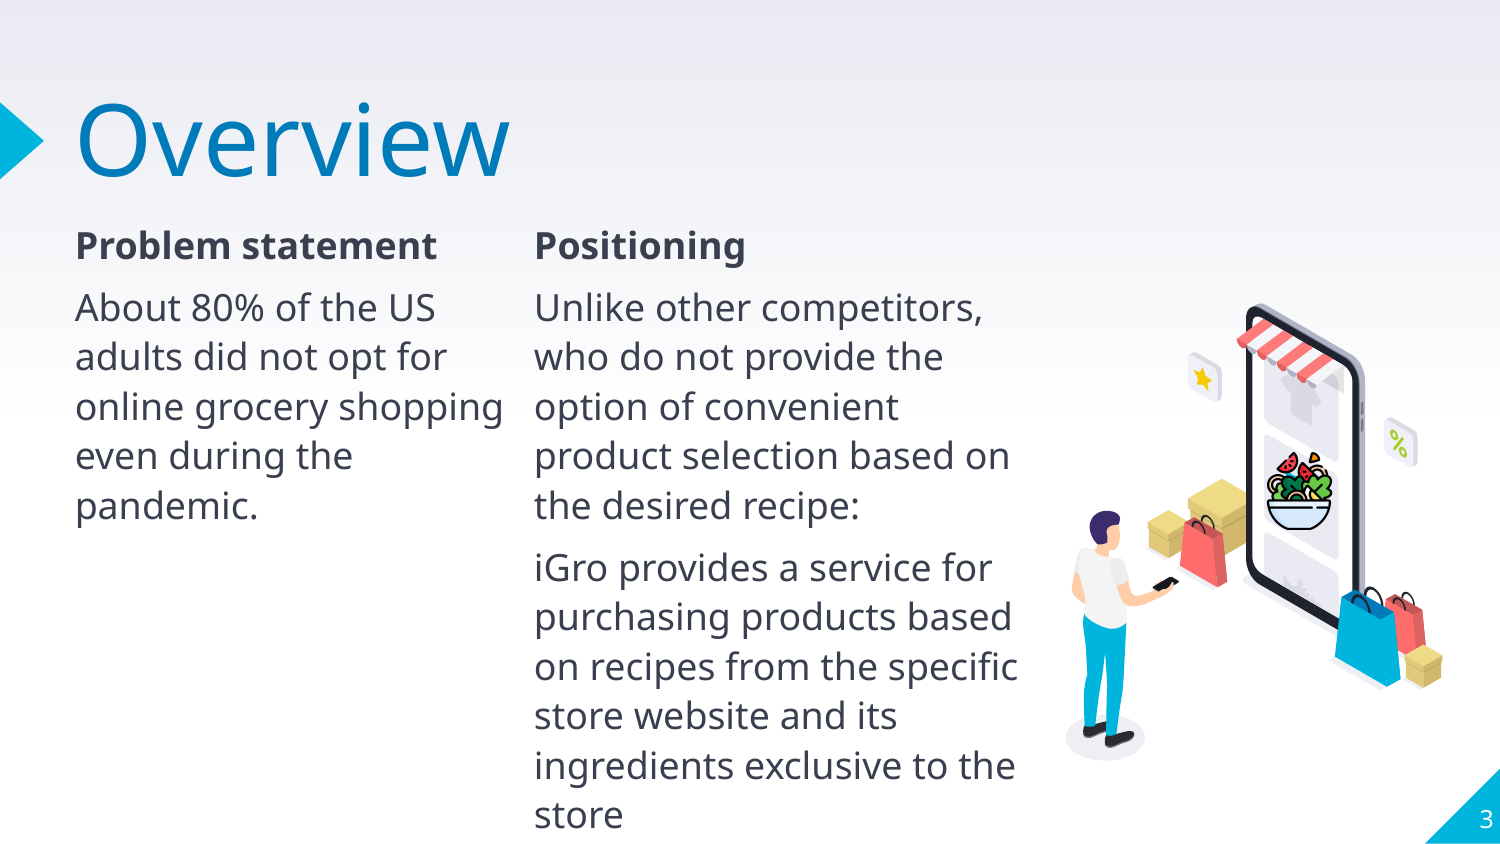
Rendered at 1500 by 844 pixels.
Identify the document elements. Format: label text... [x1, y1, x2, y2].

picture [1260, 451, 1339, 531]
title Overview [74, 99, 1000, 195]
list Positioning Unlike other competitors, who do not provide the option of convenient product selection based on the desired recipe: iGro provides a service for purchasing products based on recipes from the specific store website and its ingredients exclusive to the store [533, 217, 1031, 745]
slide_number 3 [1418, 760, 1494, 838]
list Problem statement About 80% of the US adults did not opt for online grocery shopping even during the pandemic. [74, 217, 515, 657]
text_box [1065, 303, 1443, 761]
